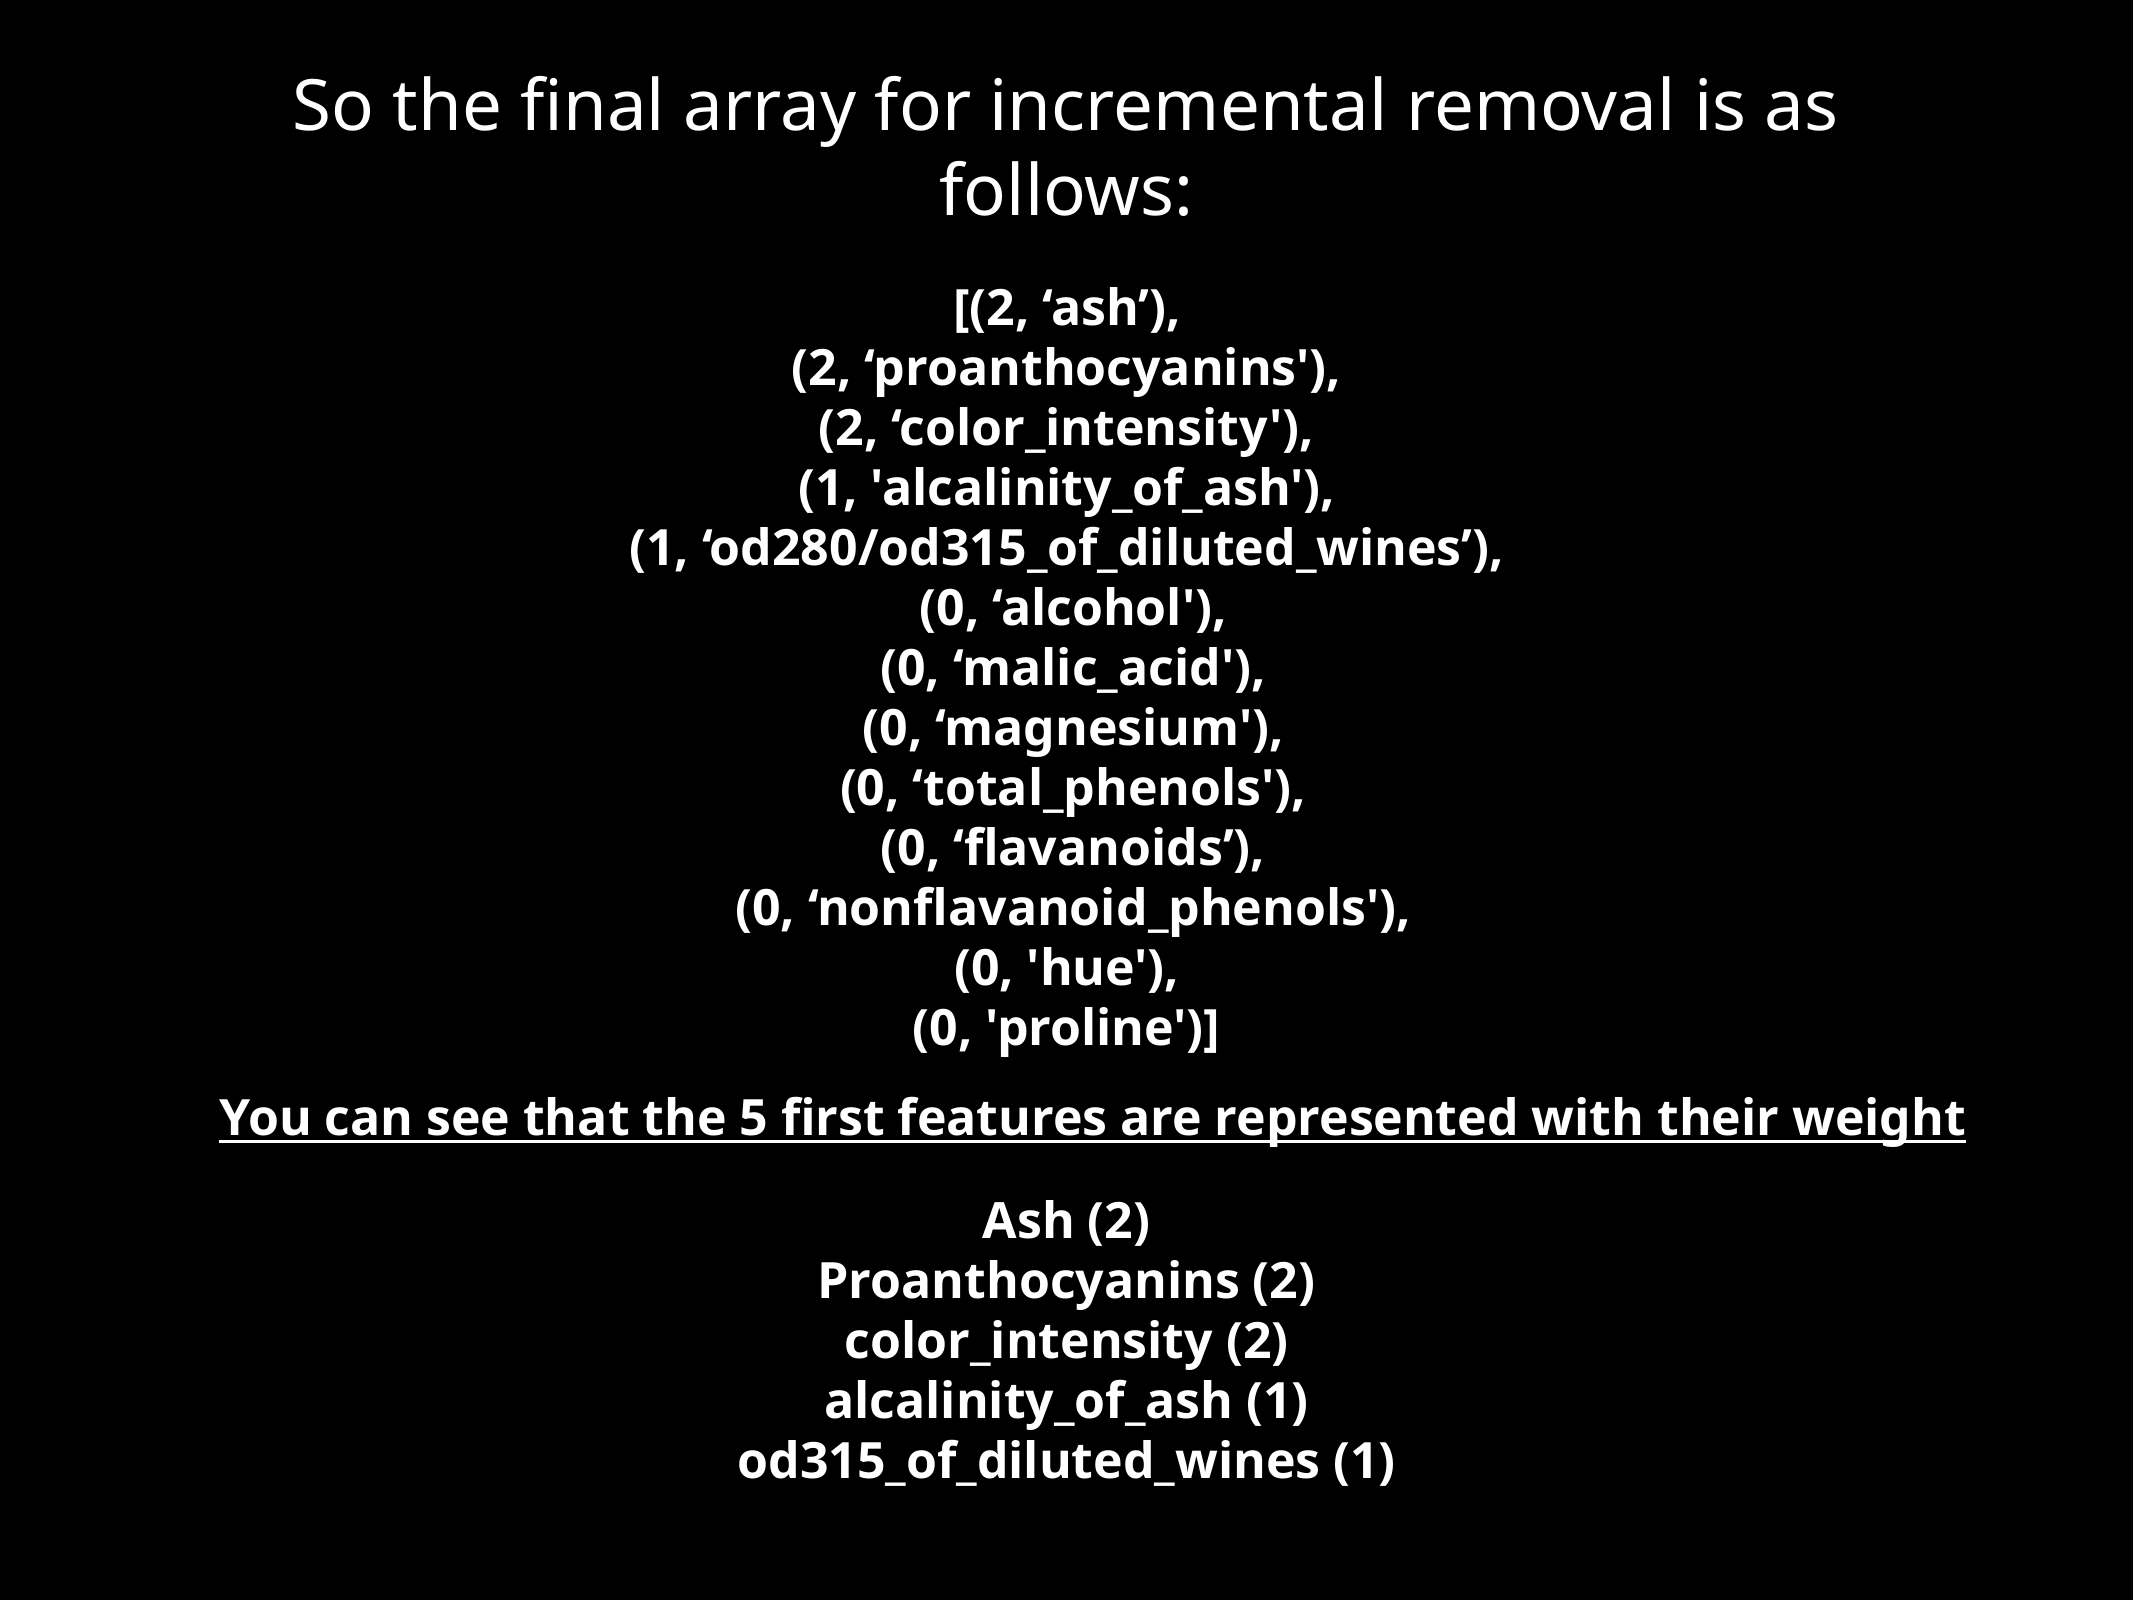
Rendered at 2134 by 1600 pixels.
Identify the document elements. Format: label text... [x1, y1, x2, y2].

text_box Ash (2) Proanthocyanins (2) color_intensity (2) alcalinity_of_ash (1) od315_of_diluted_wines (1) [729, 1180, 1405, 1498]
subtitle So the final array for incremental removal is as follows: [207, 50, 1926, 237]
text_box You can see that the 5 first features are represented with their weight [211, 1077, 1975, 1154]
text_box [(2, ‘ash’), (2, ‘proanthocyanins'), (2, ‘color_intensity'), (1, 'alcalinity_of_ash'), (1, ‘od280/od315_of_diluted_wines’), (0, ‘alcohol'), (0, ‘malic_acid'), (0, ‘magnesium'), (0, ‘total_phenols'), (0, ‘flavanoids’), (0, ‘nonflavanoid_phenols'), (0, 'hue'), (0, 'proline')] [451, 266, 1683, 1064]
